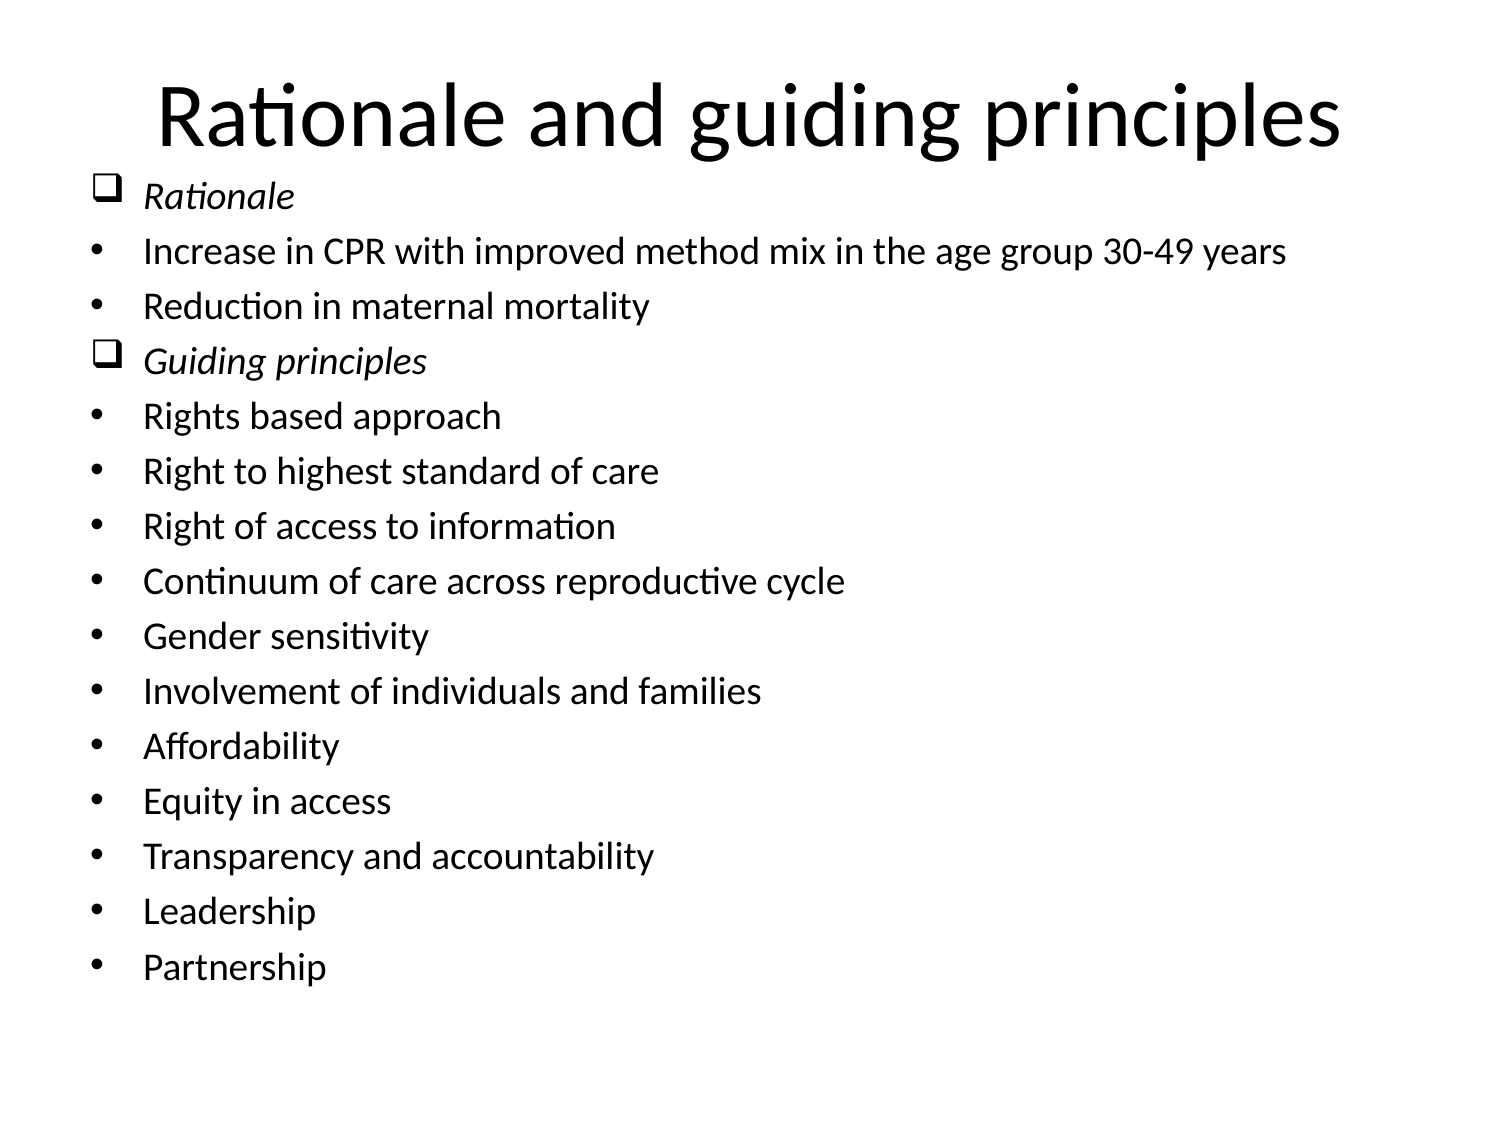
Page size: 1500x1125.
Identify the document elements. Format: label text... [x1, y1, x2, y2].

title Rationale and guiding principles [75, 45, 1425, 162]
list Rationale Increase in CPR with improved method mix in the age group 30-49 years Reduction in maternal mortality Guiding principles Rights based approach Right to highest standard of care Right of access to information Continuum of care across reproductive cycle Gender sensitivity Involvement of individuals and families Affordability Equity in access Transparency and accountability Leadership Partnership [75, 162, 1425, 1005]
